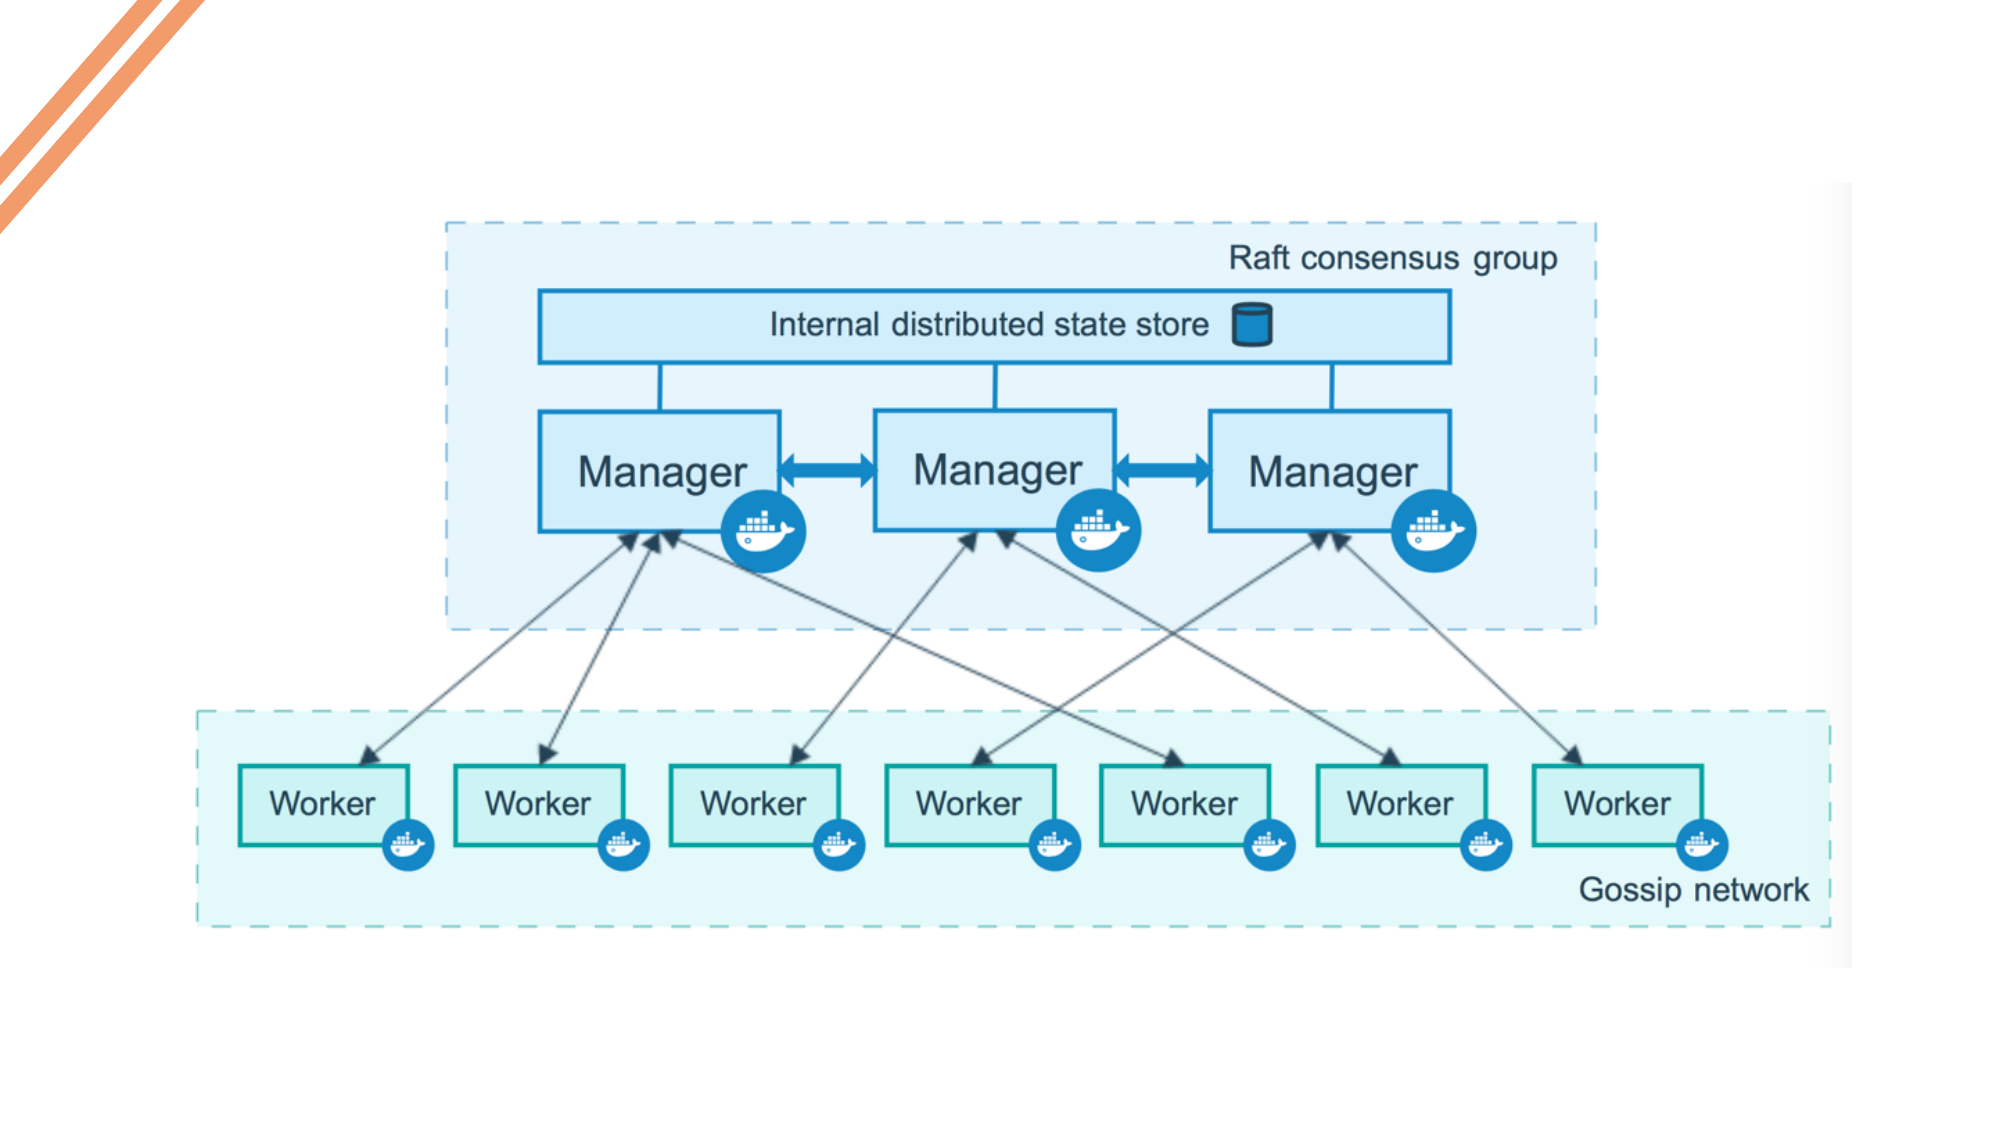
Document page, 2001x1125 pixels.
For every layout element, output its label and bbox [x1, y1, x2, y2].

picture [179, 183, 1852, 968]
text_box [0, 0, 164, 188]
text_box [0, 0, 207, 236]
